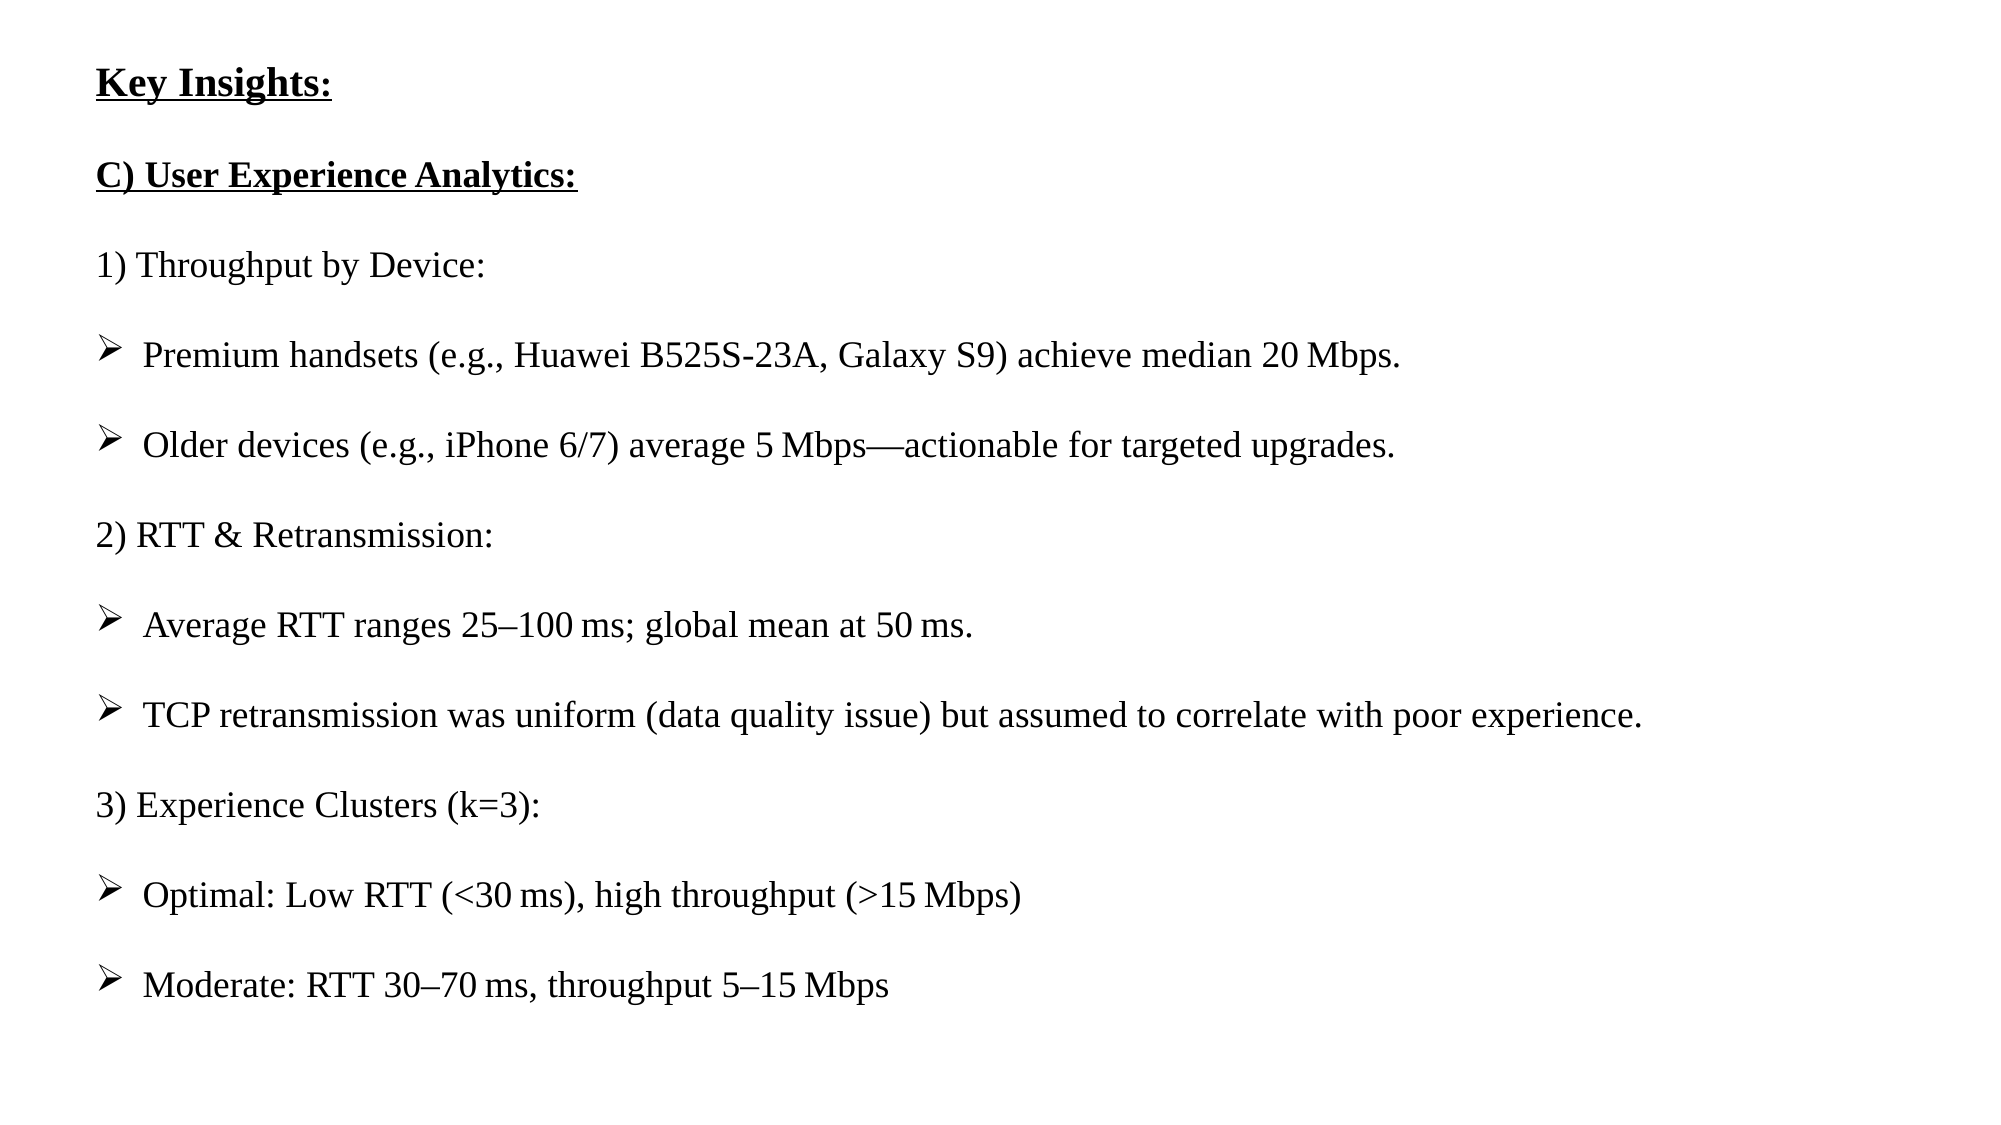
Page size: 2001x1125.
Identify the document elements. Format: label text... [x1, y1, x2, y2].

text_box Key Insights: C) User Experience Analytics: 1) Throughput by Device: Premium handsets (e.g., Huawei B525S‑23A, Galaxy S9) achieve median 20 Mbps. Older devices (e.g., iPhone 6/7) average 5 Mbps—actionable for targeted upgrades. 2) RTT & Retransmission: Average RTT ranges 25–100 ms; global mean at 50 ms. TCP retransmission was uniform (data quality issue) but assumed to correlate with poor experience. 3) Experience Clusters (k=3): Optimal: Low RTT (<30 ms), high throughput (>15 Mbps) Moderate: RTT 30–70 ms, throughput 5–15 Mbps [80, 22, 1920, 1013]
